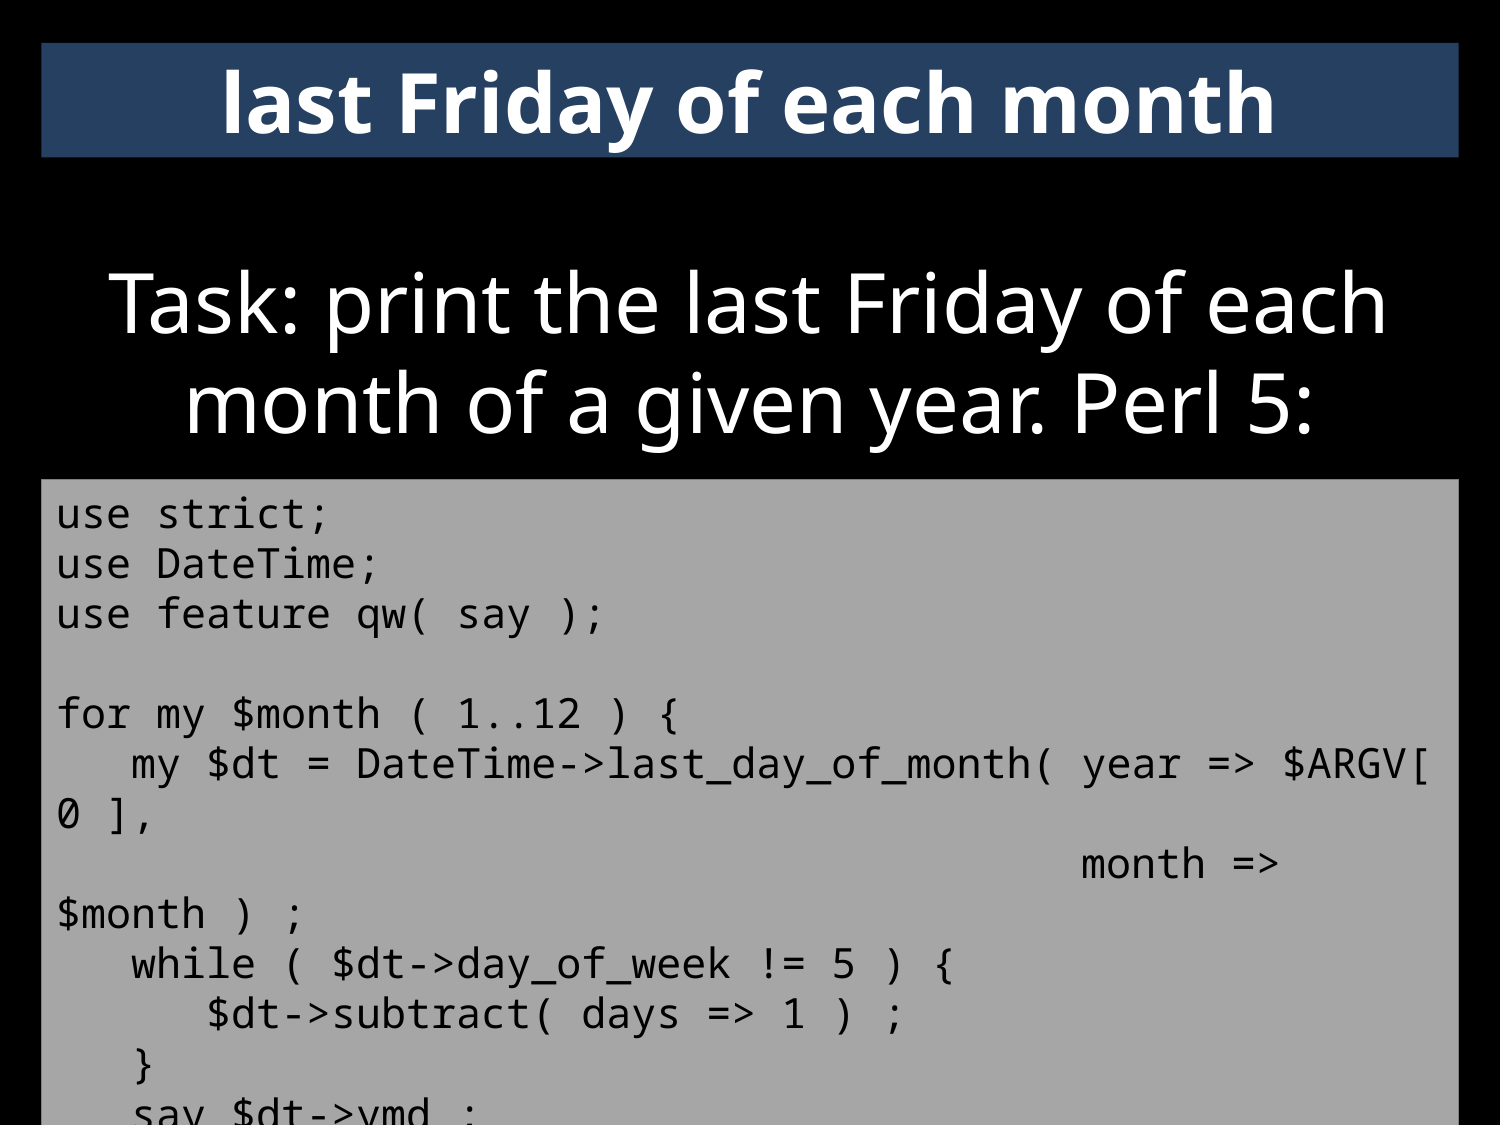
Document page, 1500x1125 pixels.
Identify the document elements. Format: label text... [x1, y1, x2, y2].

text_box use strict; use DateTime; use feature qw( say ); for my $month ( 1..12 ) { my $dt = DateTime->last_day_of_month( year => $ARGV[ 0 ], month => $month ) ; while ( $dt->day_of_week != 5 ) { $dt->subtract( days => 1 ) ; } say $dt->ymd ; } [41, 479, 1459, 1125]
text_box Task: print the last Friday of each month of a given year. Perl 5: [41, 42, 1459, 458]
